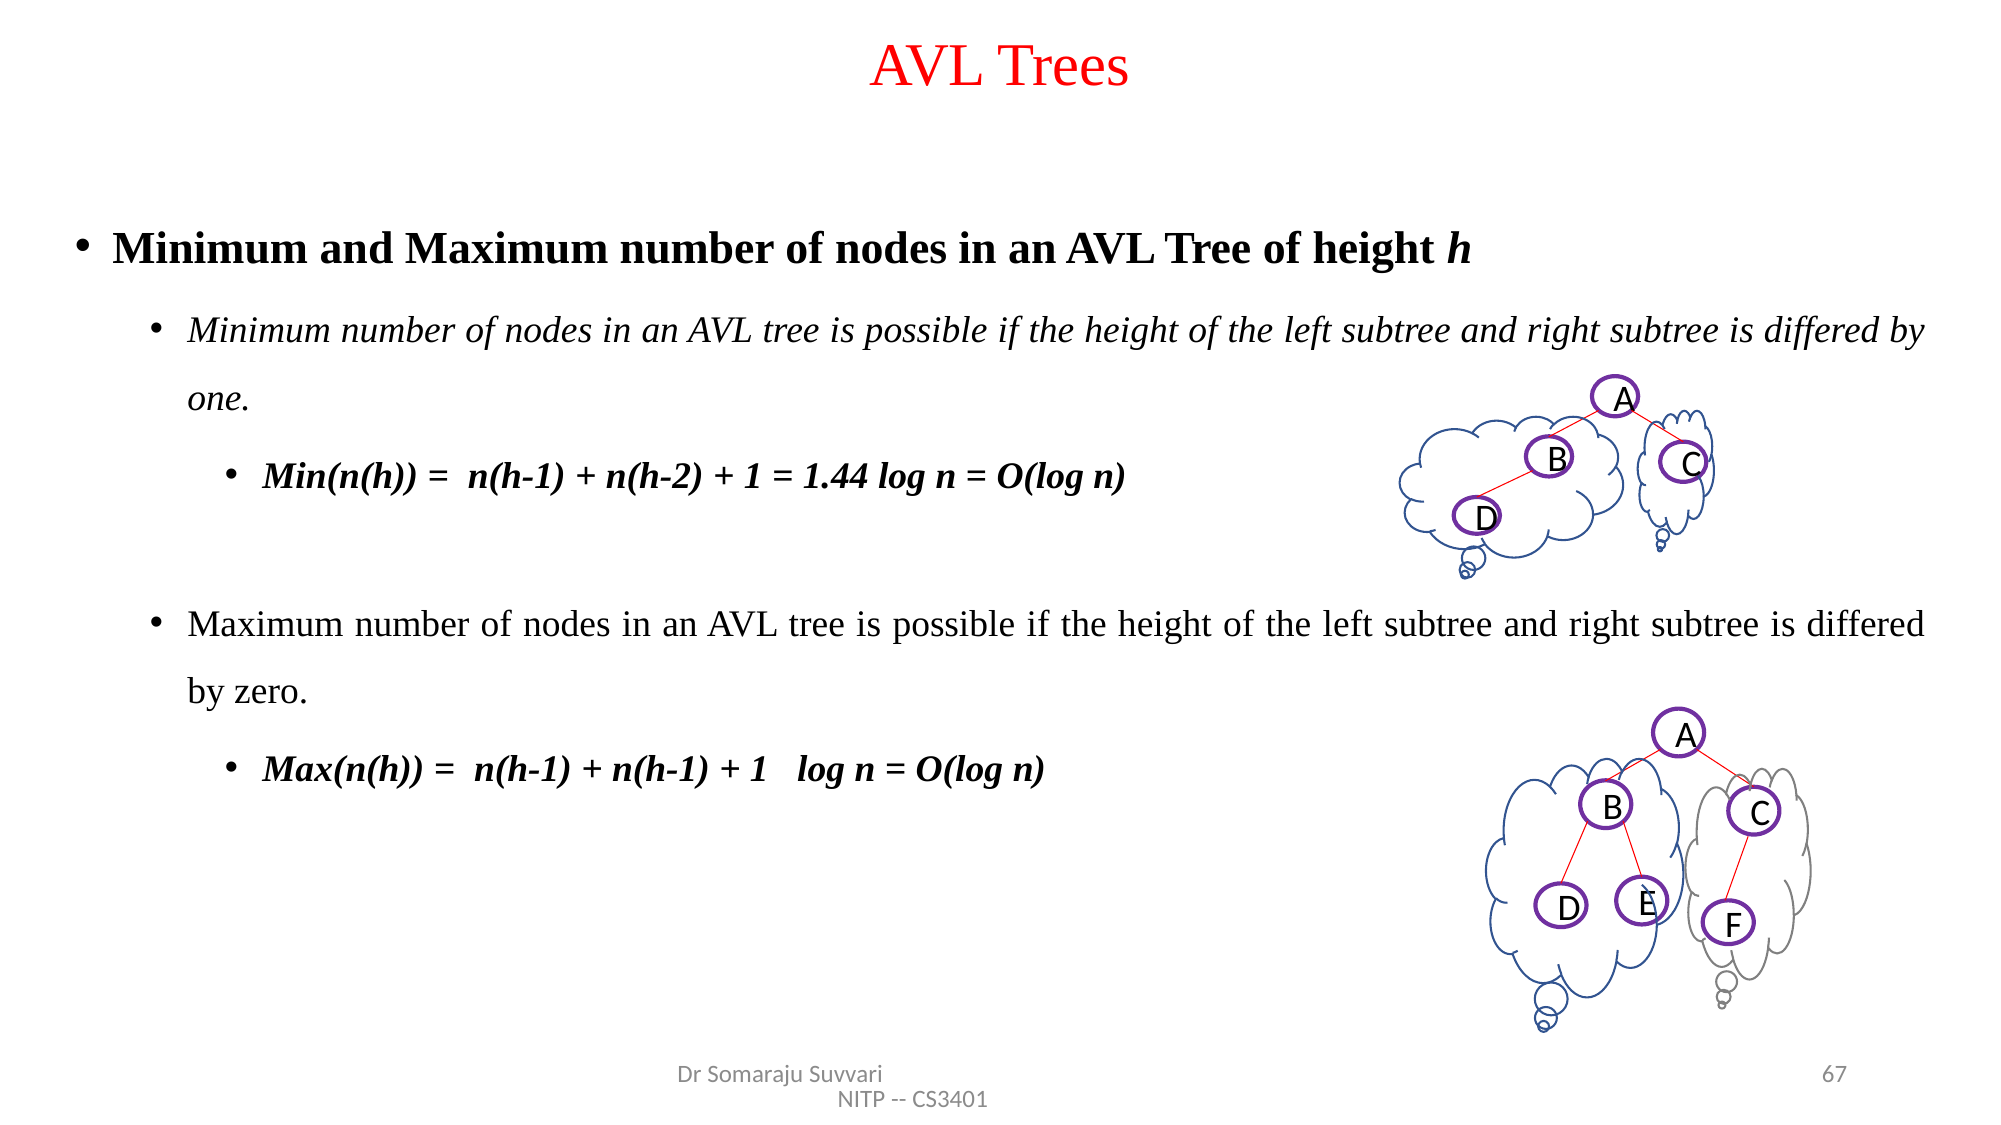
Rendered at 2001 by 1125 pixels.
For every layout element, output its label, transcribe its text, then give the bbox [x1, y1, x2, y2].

title AVL Trees [137, 25, 1863, 107]
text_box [1535, 708, 1780, 928]
text_box [1707, 426, 1715, 496]
text_box [1715, 970, 1739, 1010]
footer Dr Somaraju Suvvari NITP -- CS3401 [662, 1042, 1338, 1103]
slide_number 67 [1412, 1042, 1863, 1103]
text_box [1689, 767, 1812, 981]
text_box [1398, 428, 1585, 580]
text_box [1453, 376, 1707, 534]
text_box [1484, 778, 1658, 1033]
text_box [1655, 534, 1671, 553]
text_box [1725, 836, 1749, 901]
